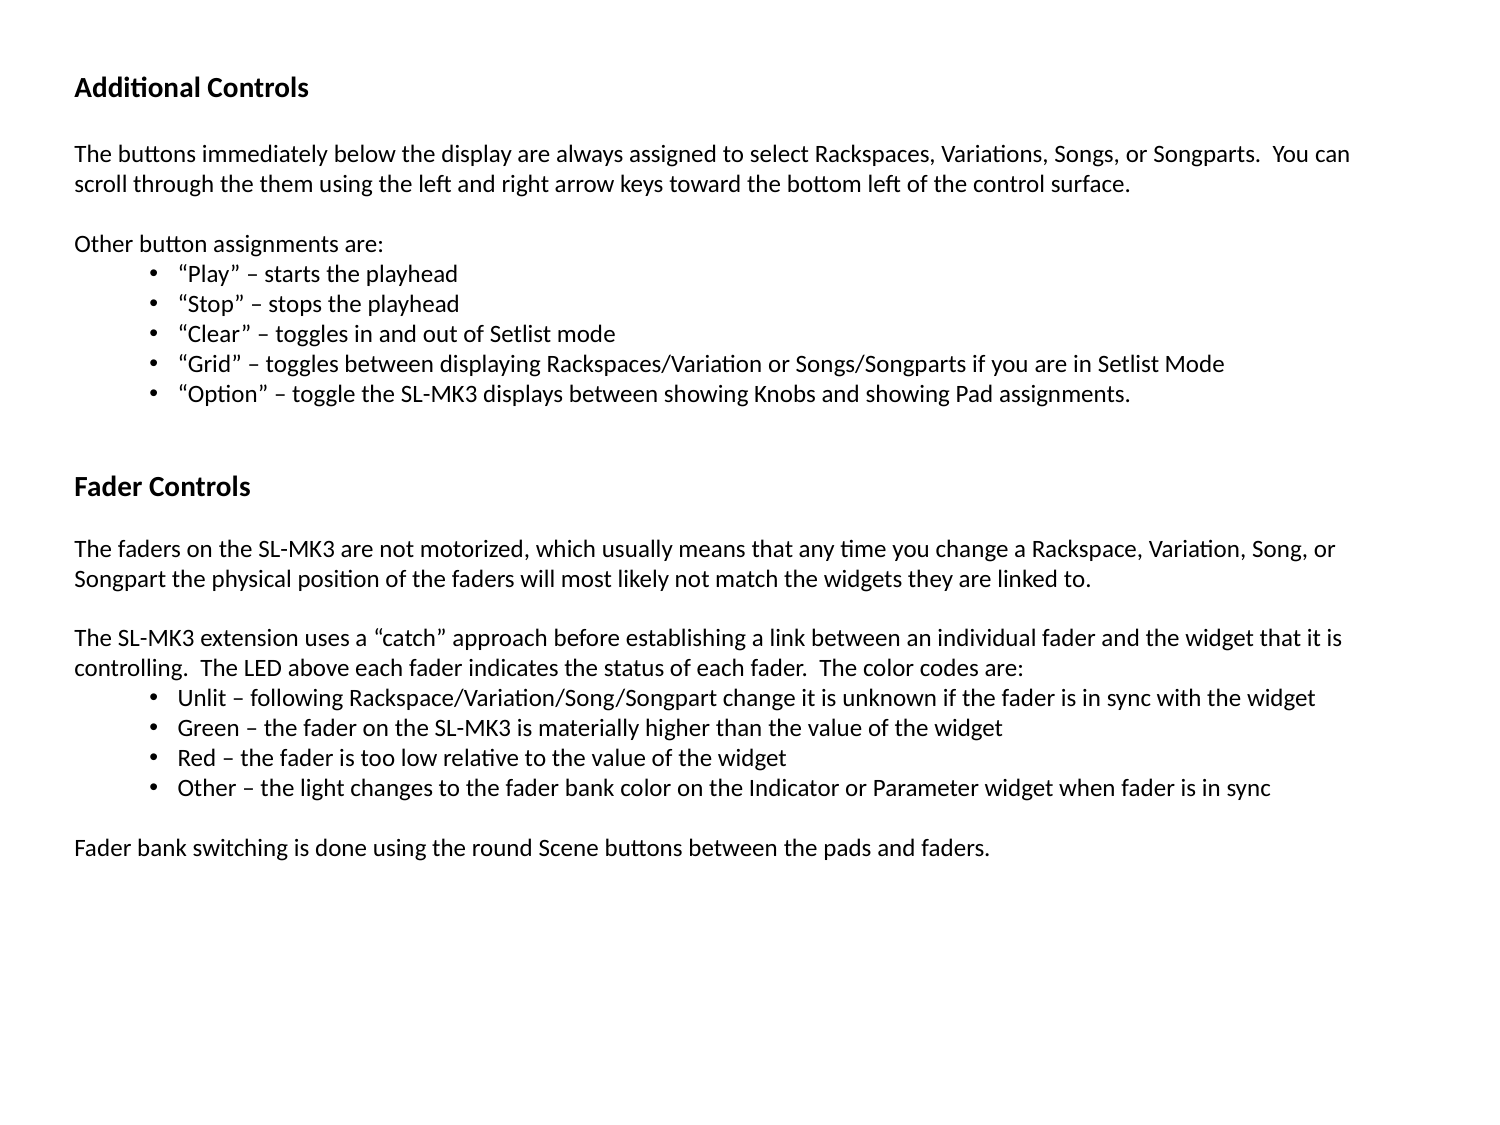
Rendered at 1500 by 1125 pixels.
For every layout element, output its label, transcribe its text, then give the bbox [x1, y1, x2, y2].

text_box Additional Controls The buttons immediately below the display are always assigned to select Rackspaces, Variations, Songs, or Songparts. You can scroll through the them using the left and right arrow keys toward the bottom left of the control surface. Other button assignments are: “Play” – starts the playhead “Stop” – stops the playhead “Clear” – toggles in and out of Setlist mode “Grid” – toggles between displaying Rackspaces/Variation or Songs/Songparts if you are in Setlist Mode “Option” – toggle the SL-MK3 displays between showing Knobs and showing Pad assignments. Fader Controls The faders on the SL-MK3 are not motorized, which usually means that any time you change a Rackspace, Variation, Song, or Songpart the physical position of the faders will most likely not match the widgets they are linked to. The SL-MK3 extension uses a “catch” approach before establishing a link between an individual fader and the widget that it is controlling. The LED above each fader indicates the status of each fader. The color codes are: Unlit – following Rackspace/Variation/Song/Songpart change it is unknown if the fader is in sync with the widget Green – the fader on the SL-MK3 is materially higher than the value of the widget Red – the fader is too low relative to the value of the widget Other – the light changes to the fader bank color on the Indicator or Parameter widget when fader is in sync Fader bank switching is done using the round Scene buttons between the pads and faders. [59, 60, 1388, 869]
